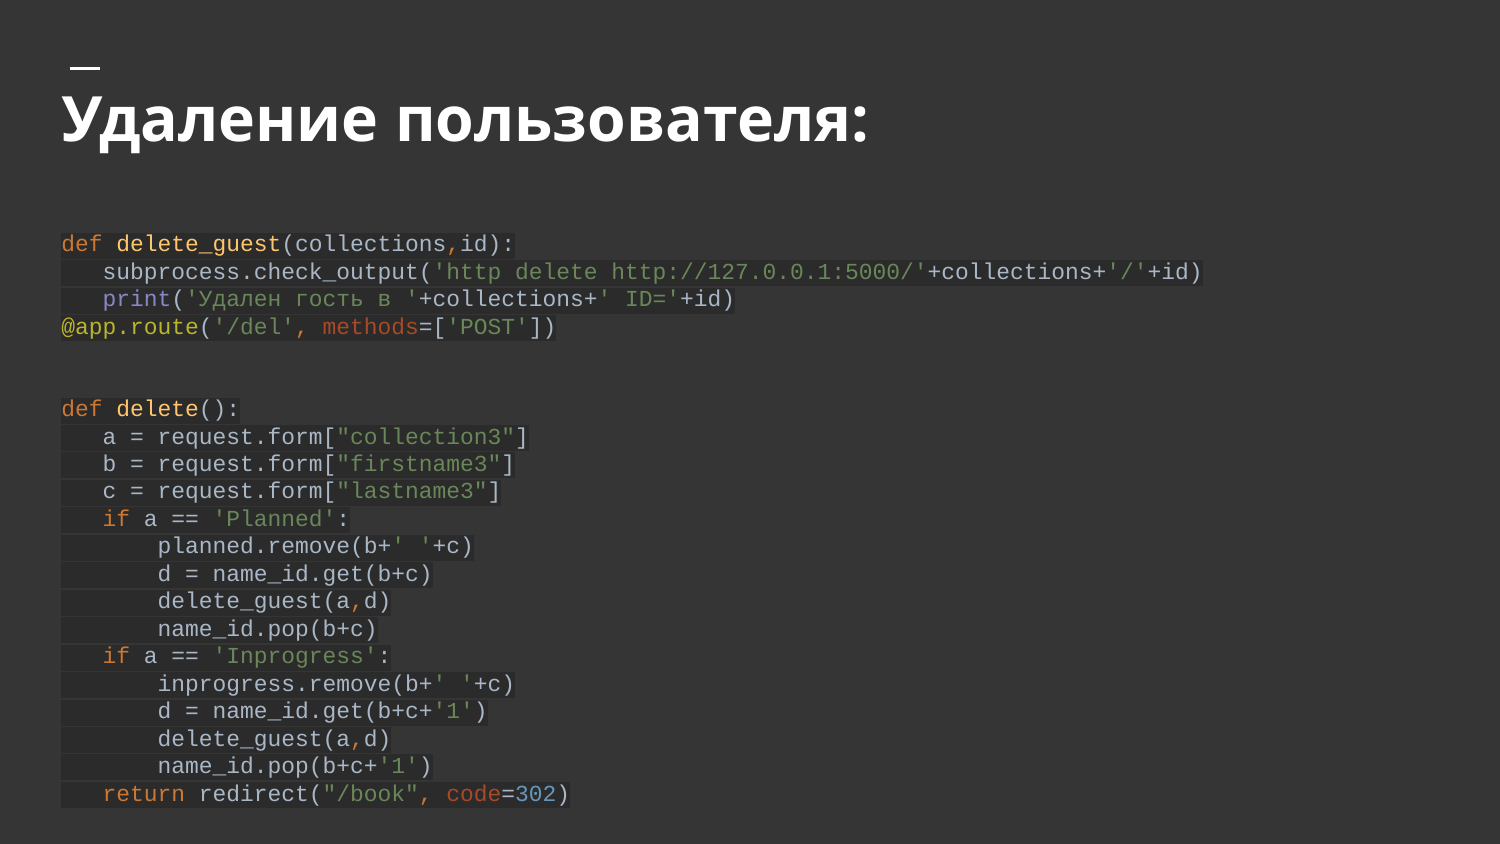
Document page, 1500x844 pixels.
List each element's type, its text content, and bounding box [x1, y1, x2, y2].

title Удаление пользователя: def delete_guest(collections,id): subprocess.check_output('http delete http://127.0.0.1:5000/'+collections+'/'+id) print('Удален гость в '+collections+' ID='+id) @app.route('/del', methods=['POST']) def delete(): a = request.form["collection3"] b = request.form["firstname3"] c = request.form["lastname3"] if a == 'Planned': planned.remove(b+' '+c) d = name_id.get(b+c) delete_guest(a,d) name_id.pop(b+c) if a == 'Inprogress': inprogress.remove(b+' '+c) d = name_id.get(b+c+'1') delete_guest(a,d) name_id.pop(b+c+'1') return redirect("/book", code=302) [46, 353, 1393, 784]
